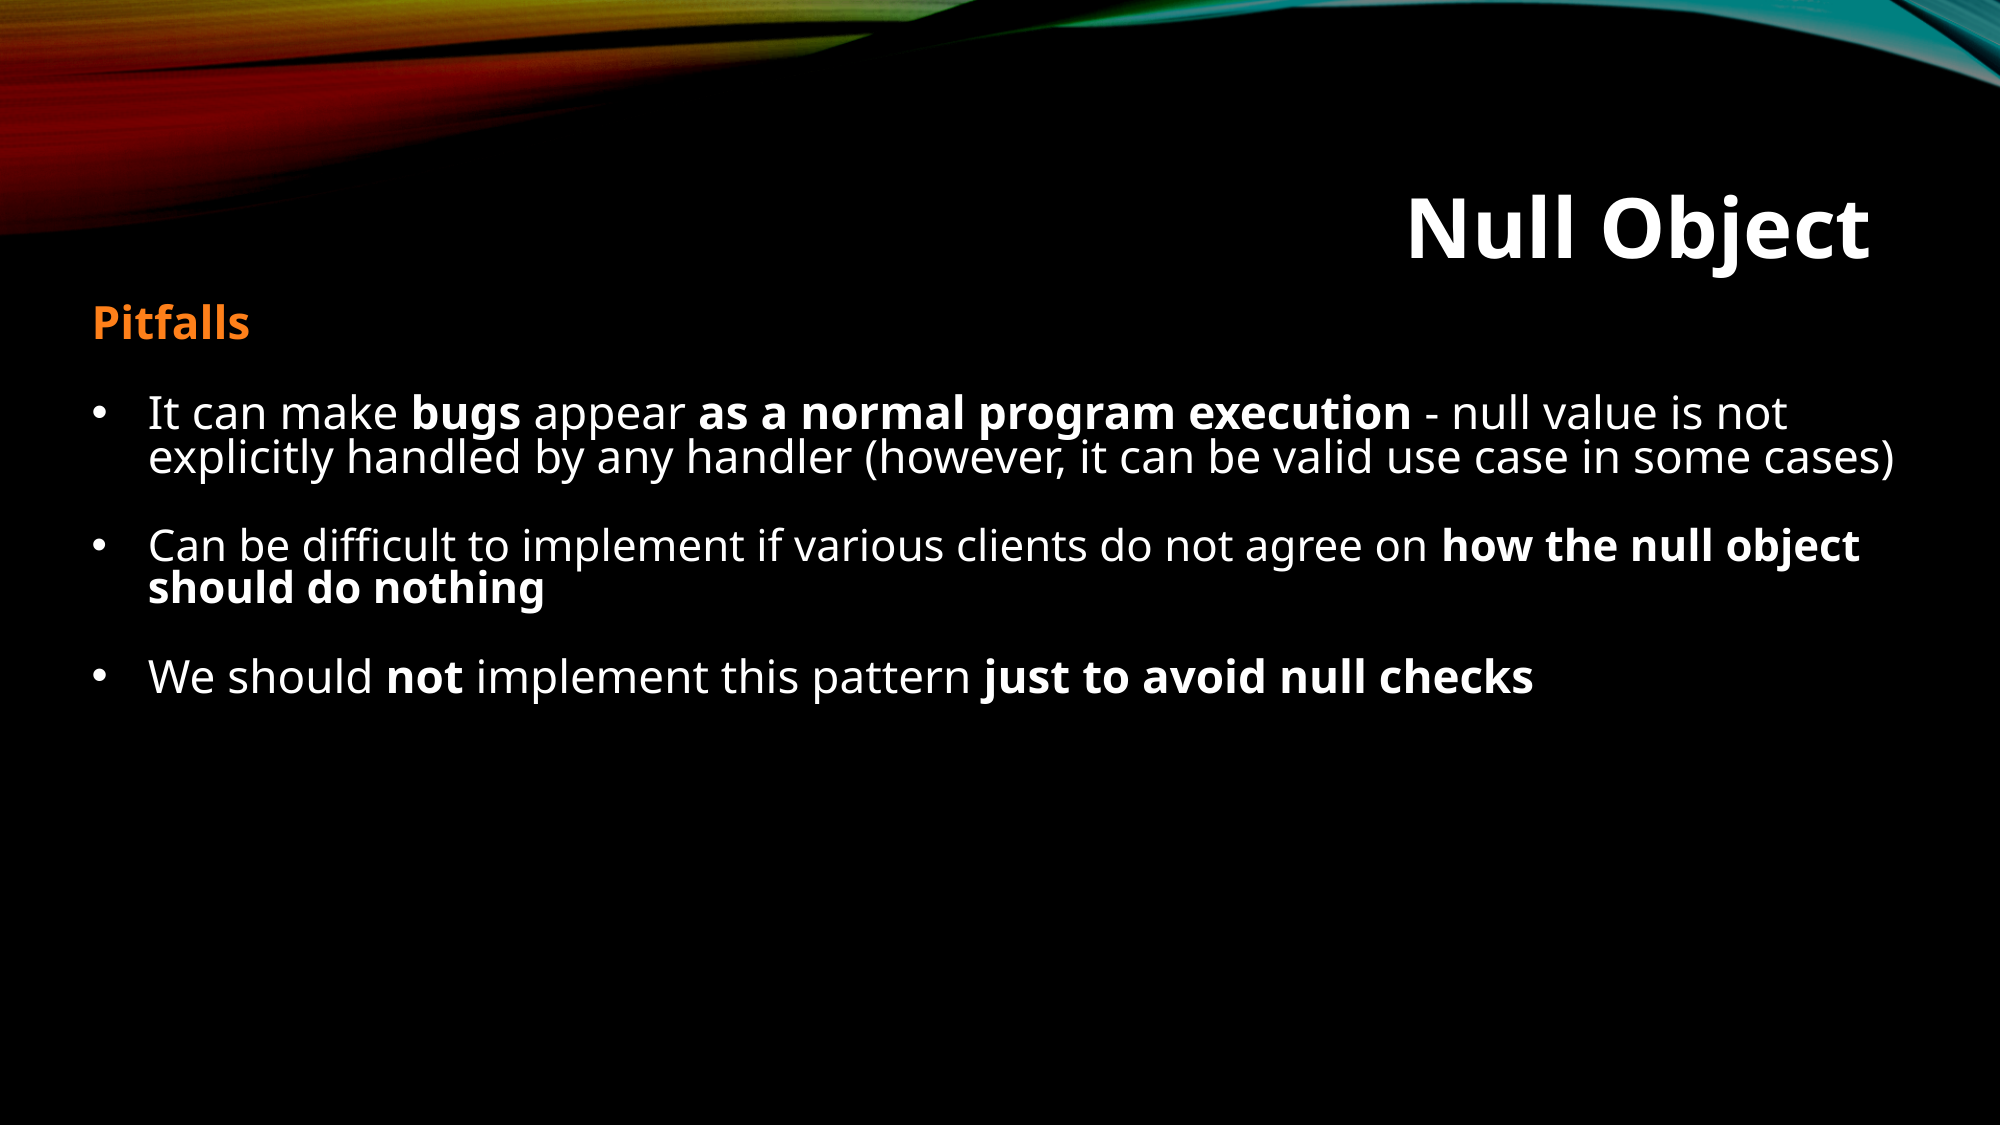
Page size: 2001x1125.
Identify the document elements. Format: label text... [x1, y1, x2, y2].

title Null Object [474, 125, 1888, 297]
list Pitfalls It can make bugs appear as a normal program execution - null value is not explicitly handled by any handler (however, it can be valid use case in some cases) Can be difficult to implement if various clients do not agree on how the null object should do nothing We should not implement this pattern just to avoid null checks [76, 297, 1965, 1114]
